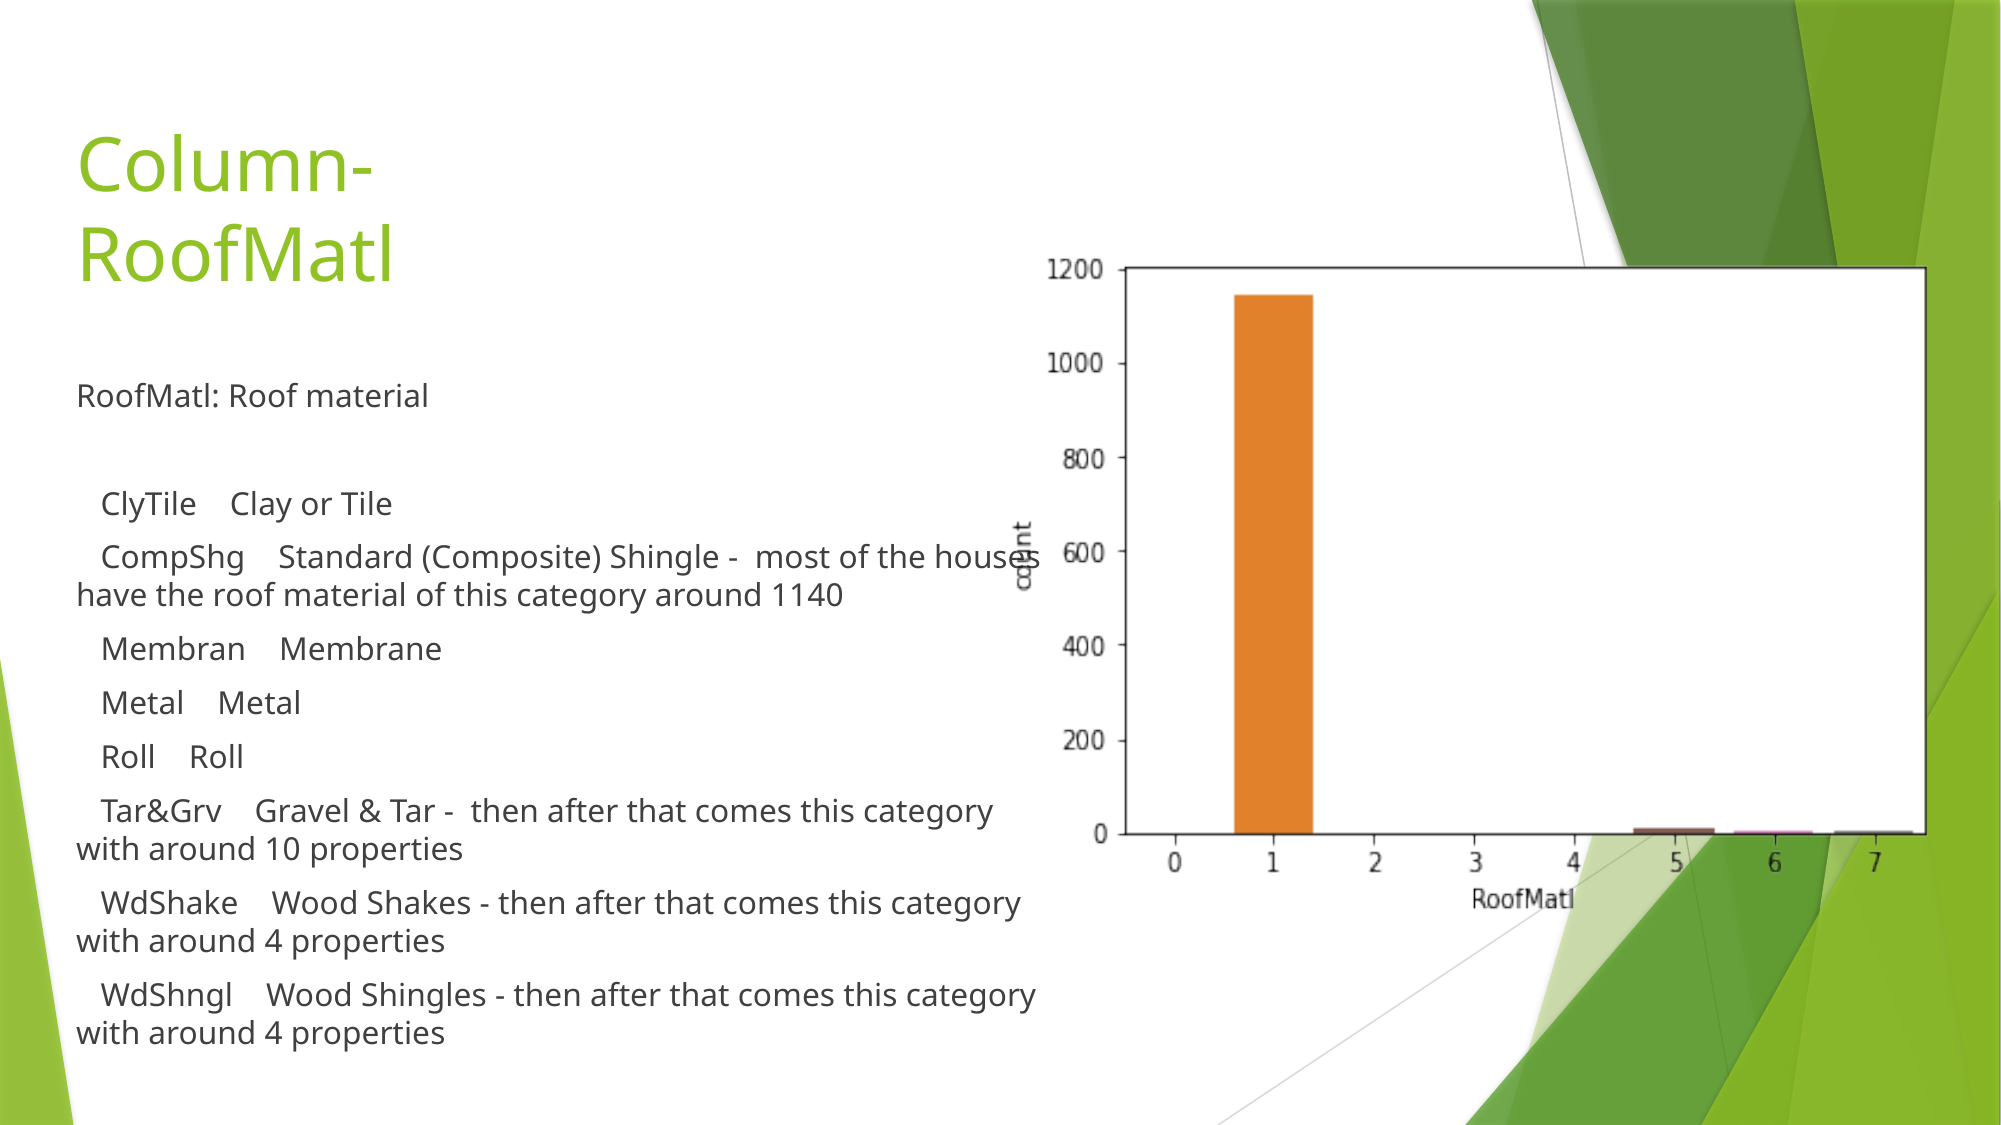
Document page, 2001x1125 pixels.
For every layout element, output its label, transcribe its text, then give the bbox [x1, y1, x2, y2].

picture [996, 240, 1940, 933]
list RoofMatl: Roof material ClyTile Clay or Tile CompShg Standard (Composite) Shingle - most of the houses have the roof material of this category around 1140 Membran Membrane Metal Metal Roll Roll Tar&Grv Gravel & Tar - then after that comes this category with around 10 properties WdShake Wood Shakes - then after that comes this category with around 4 properties WdShngl Wood Shingles - then after that comes this category with around 4 properties [60, 368, 1075, 1059]
title Column- RoofMatl [60, 66, 619, 304]
